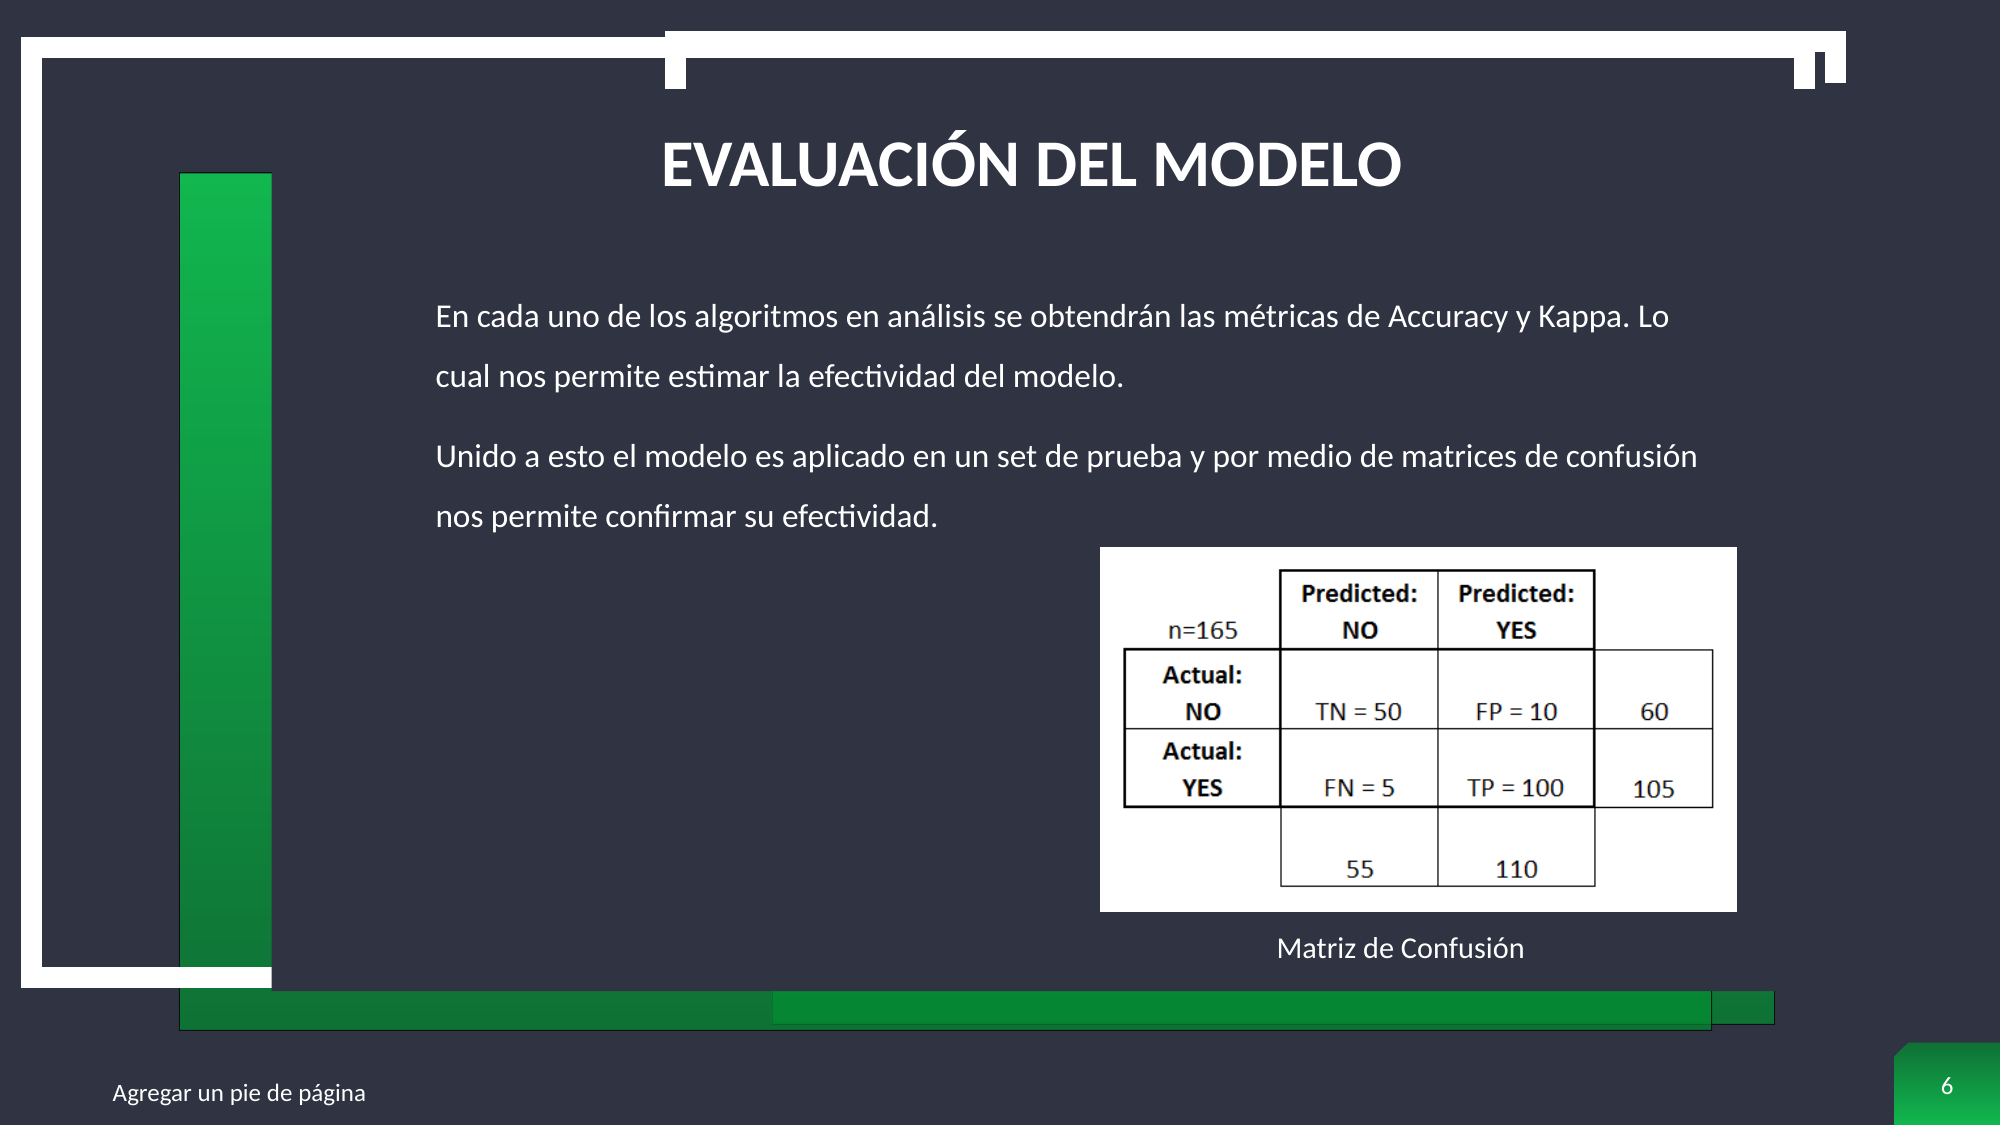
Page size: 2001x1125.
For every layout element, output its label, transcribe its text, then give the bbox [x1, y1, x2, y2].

slide_number 6 [1894, 1050, 2000, 1118]
footer Agregar un pie de página [97, 1061, 773, 1121]
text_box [31, 47, 1895, 1031]
picture [1100, 547, 1737, 912]
